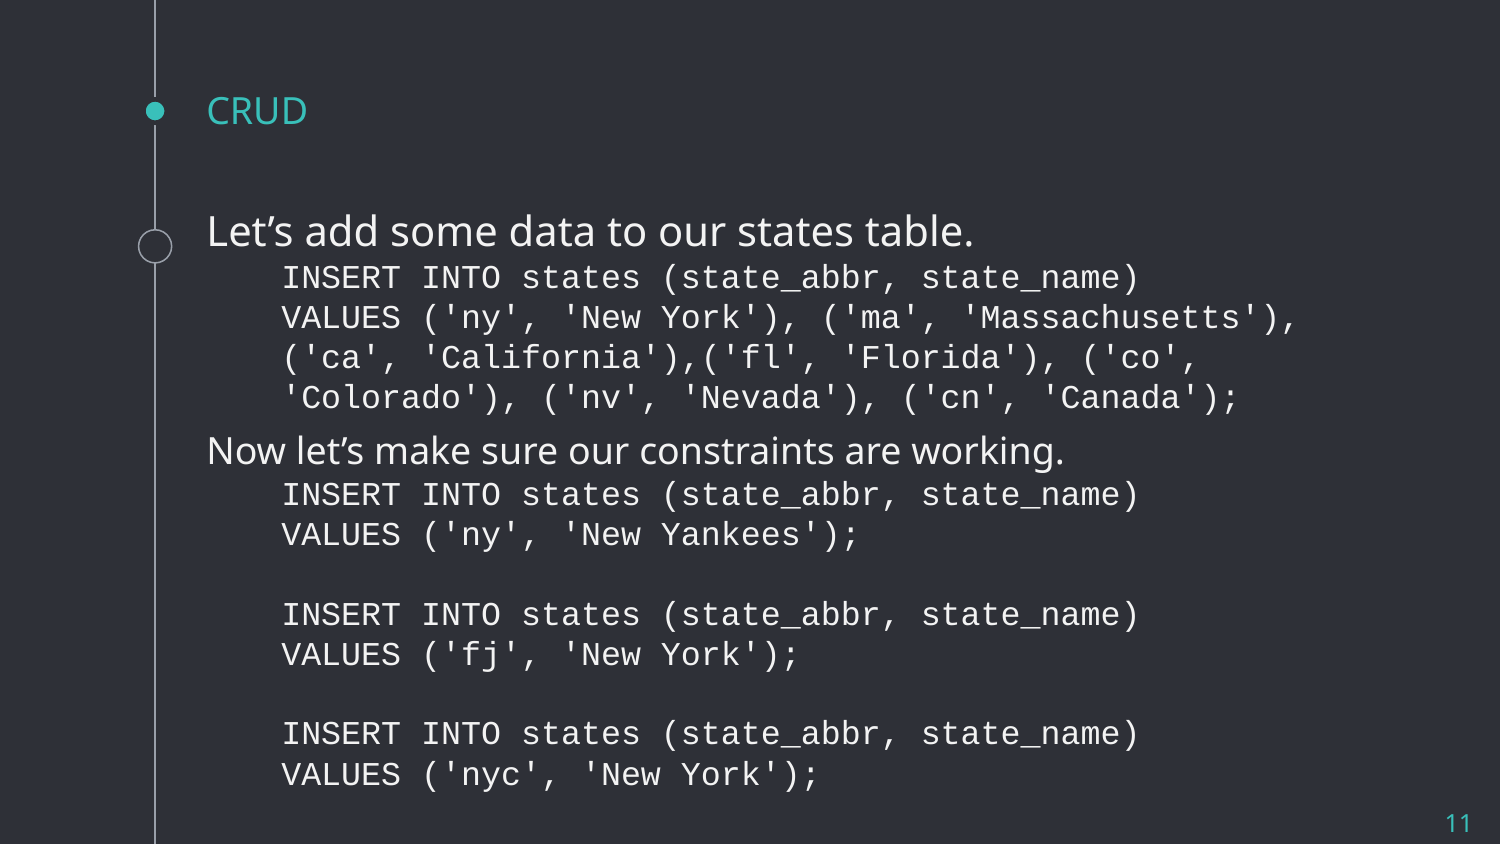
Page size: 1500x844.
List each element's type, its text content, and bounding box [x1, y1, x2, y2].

list Let’s add some data to our states table. INSERT INTO states (state_abbr, state_name) VALUES ('ny', 'New York'), ('ma', 'Massachusetts'), ('ca', 'California'),('fl', 'Florida'), ('co', 'Colorado'), ('nv', 'Nevada'), ('cn', 'Canada'); Now let’s make sure our constraints are working. INSERT INTO states (state_abbr, state_name) VALUES ('ny', 'New Yankees'); INSERT INTO states (state_abbr, state_name) VALUES ('fj', 'New York'); INSERT INTO states (state_abbr, state_name) VALUES ('nyc', 'New York'); [191, 189, 1399, 802]
slide_number 11 [1398, 792, 1489, 844]
title CRUD [191, 90, 1317, 147]
